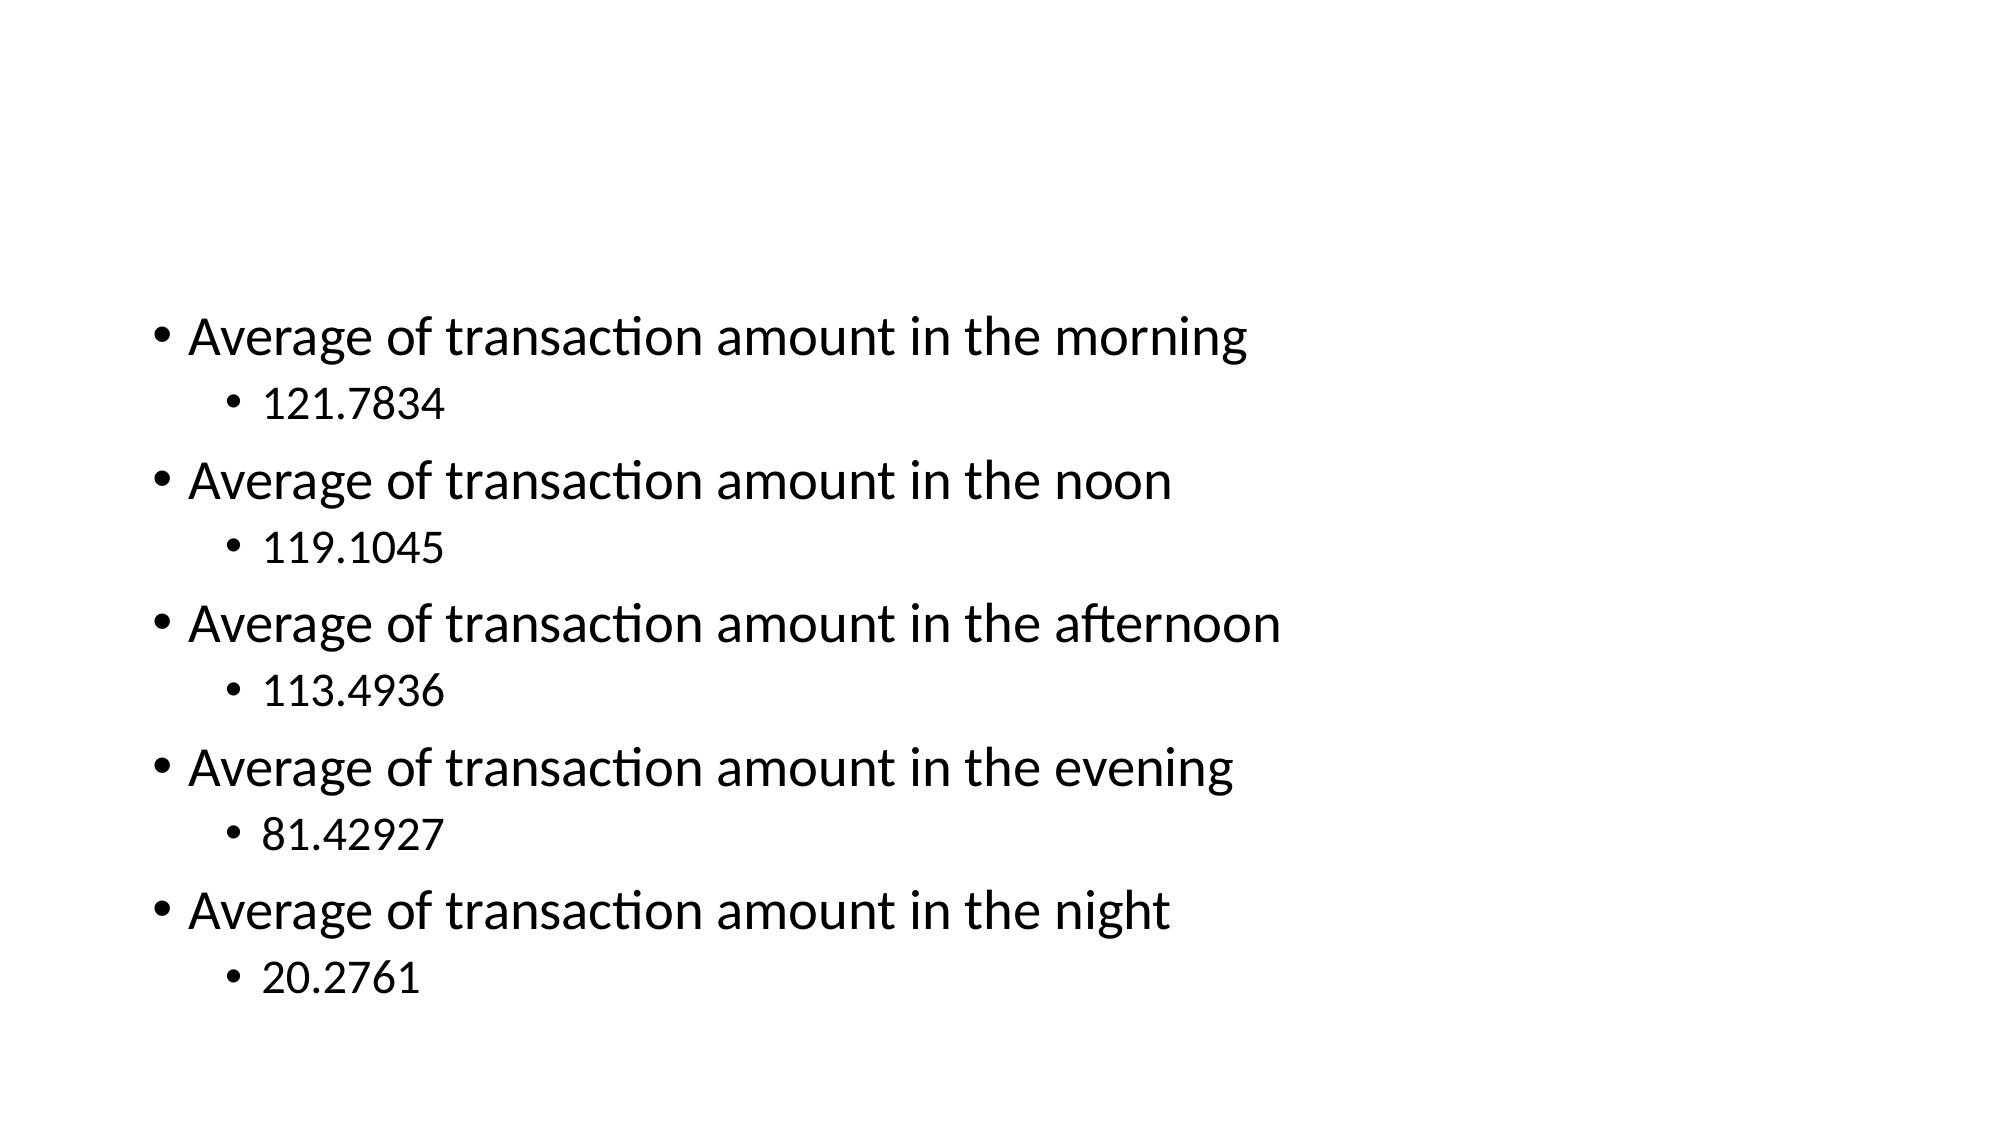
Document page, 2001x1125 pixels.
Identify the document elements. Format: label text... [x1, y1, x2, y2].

list Average of transaction amount in the morning 121.7834 Average of transaction amount in the noon 119.1045 Average of transaction amount in the afternoon 113.4936 Average of transaction amount in the evening 81.42927 Average of transaction amount in the night 20.2761 [137, 299, 1863, 1014]
